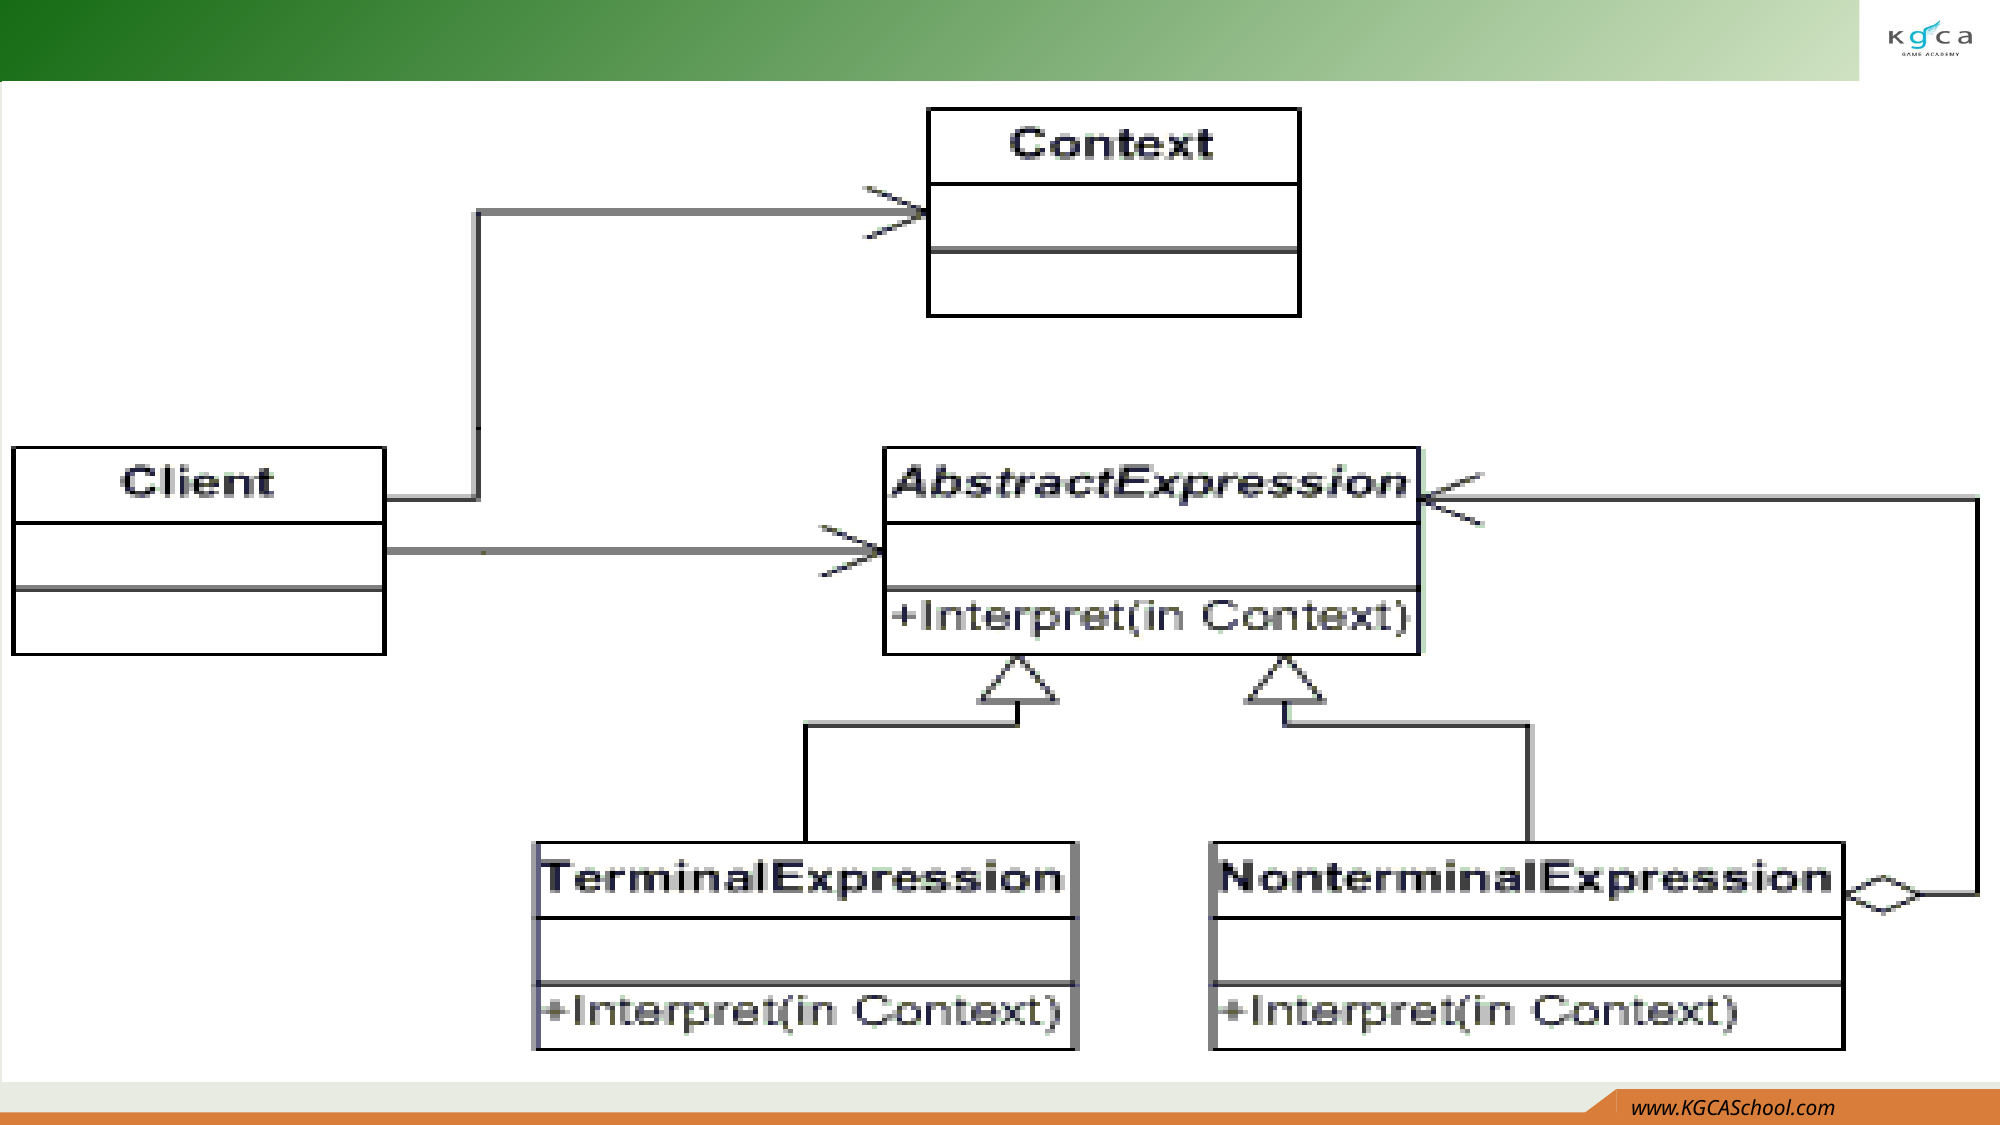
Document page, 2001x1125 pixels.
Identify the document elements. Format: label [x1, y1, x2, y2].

picture [1859, 0, 2000, 75]
picture [2, 81, 2000, 1082]
